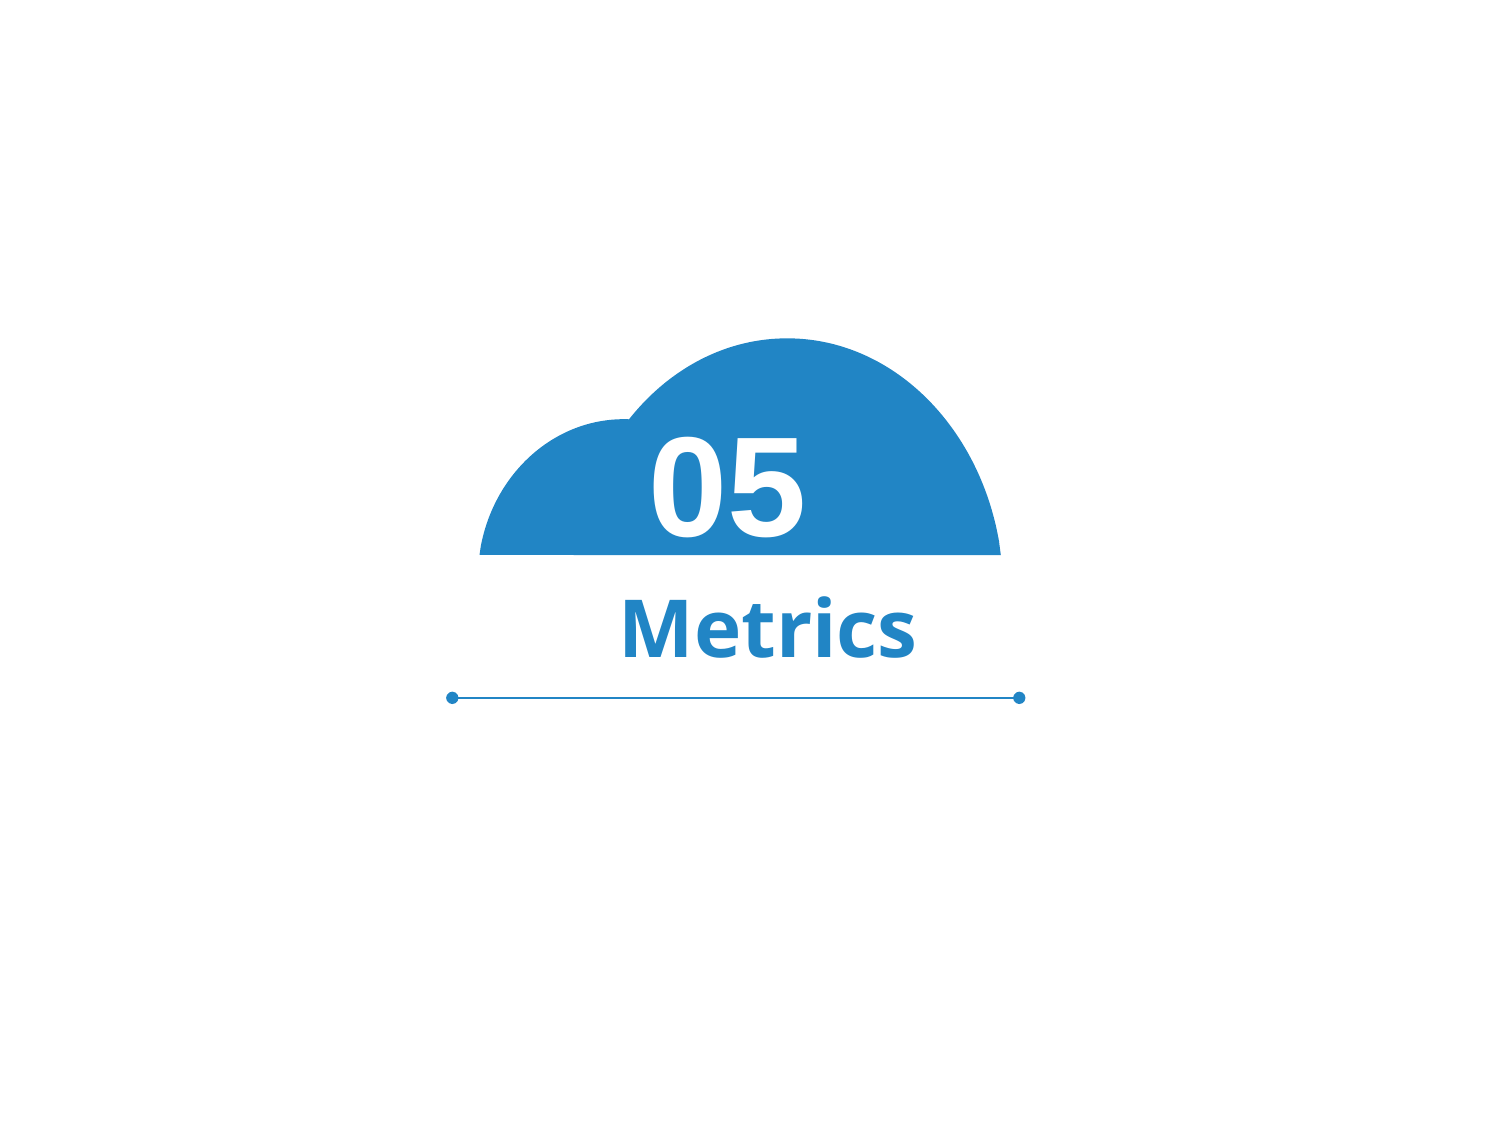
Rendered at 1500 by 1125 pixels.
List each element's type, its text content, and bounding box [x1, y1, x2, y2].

text_box [650, 336, 925, 393]
text_box Metrics [405, 577, 1132, 674]
text_box [943, 412, 1003, 558]
text_box [477, 471, 513, 558]
text_box 05 [513, 393, 943, 565]
